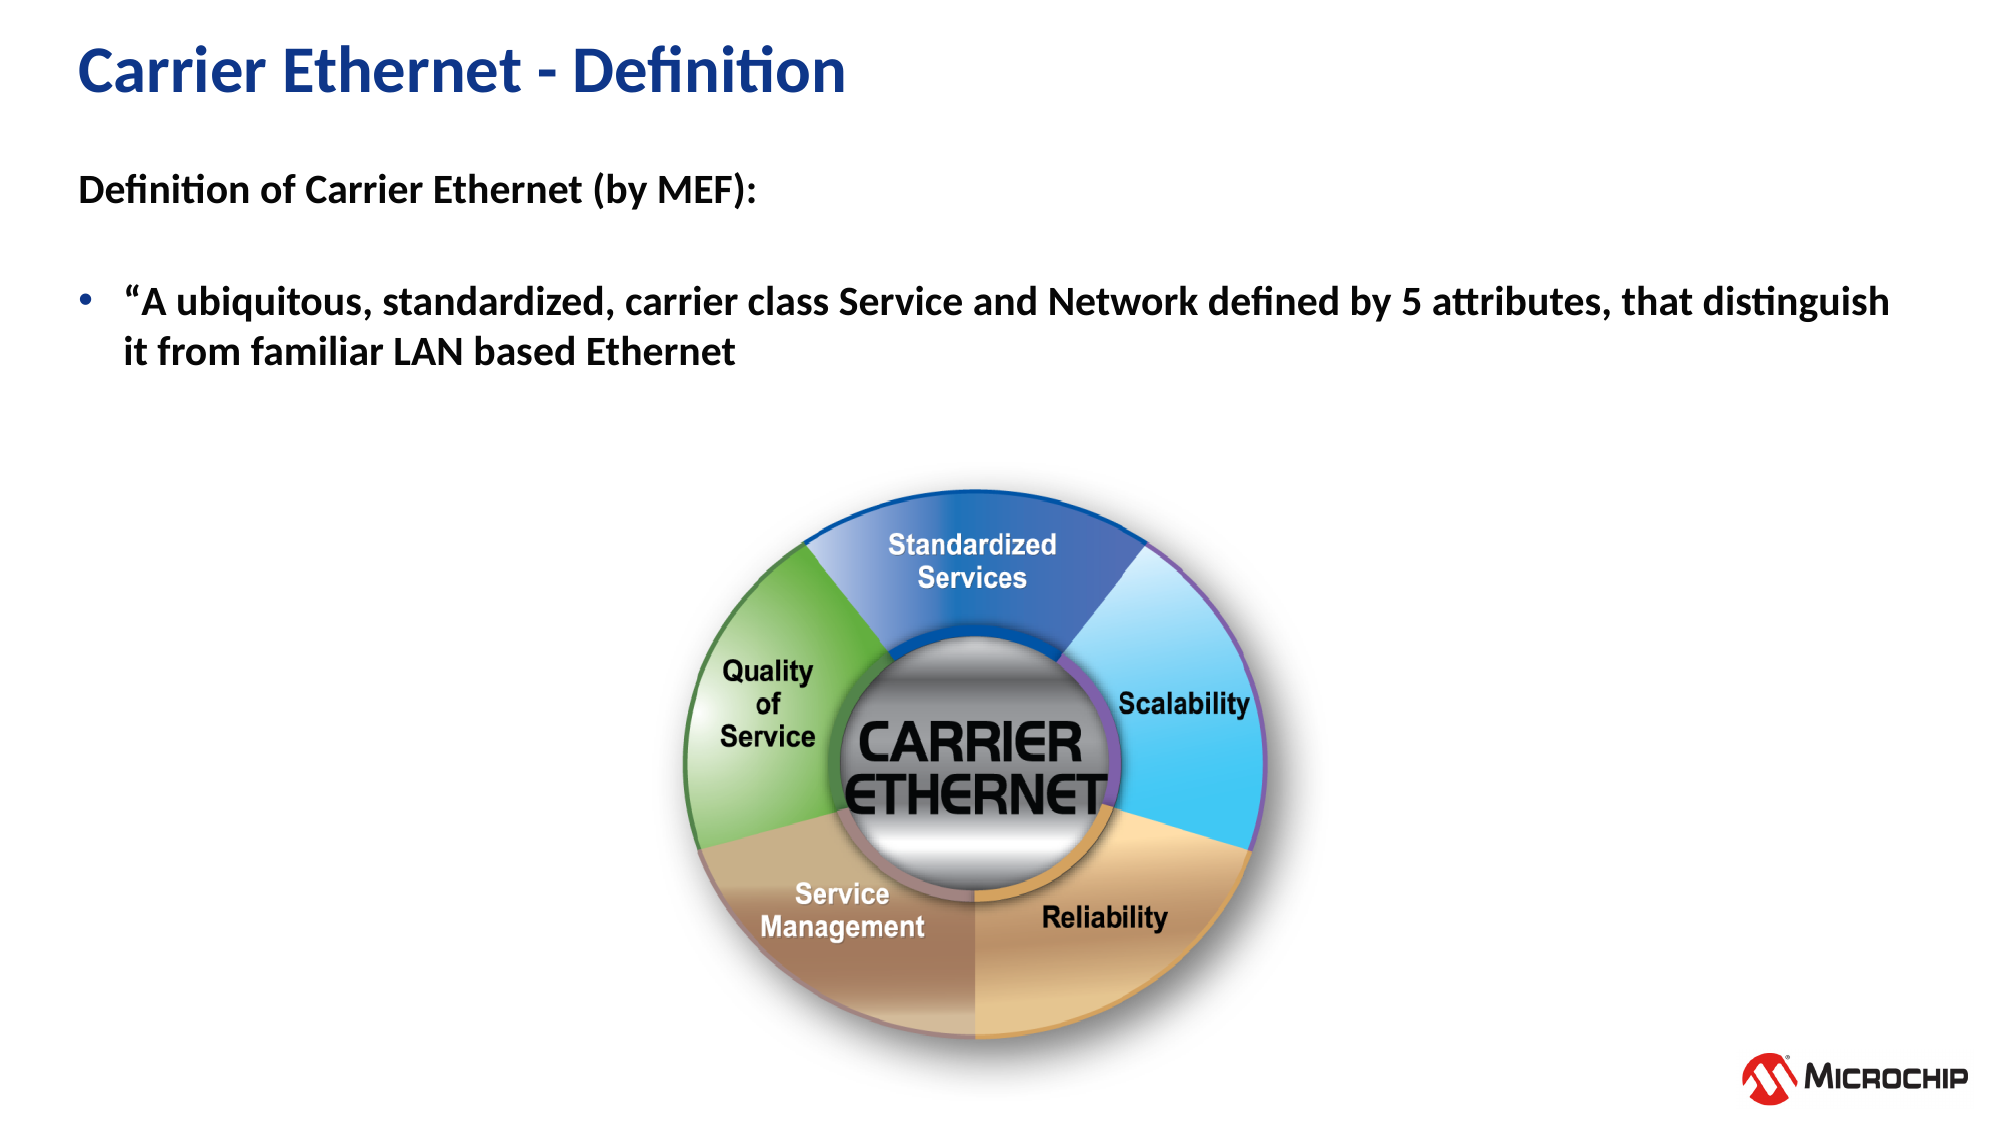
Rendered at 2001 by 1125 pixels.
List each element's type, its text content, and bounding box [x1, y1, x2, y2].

picture [1736, 1049, 1974, 1109]
list Definition of Carrier Ethernet (by MEF): “A ubiquitous, standardized, carrier class Service and Network defined by 5 attributes, that distinguish it from familiar LAN based Ethernet [58, 151, 1929, 1035]
title Carrier Ethernet - Definition [58, 15, 1929, 144]
picture [637, 487, 1304, 1051]
